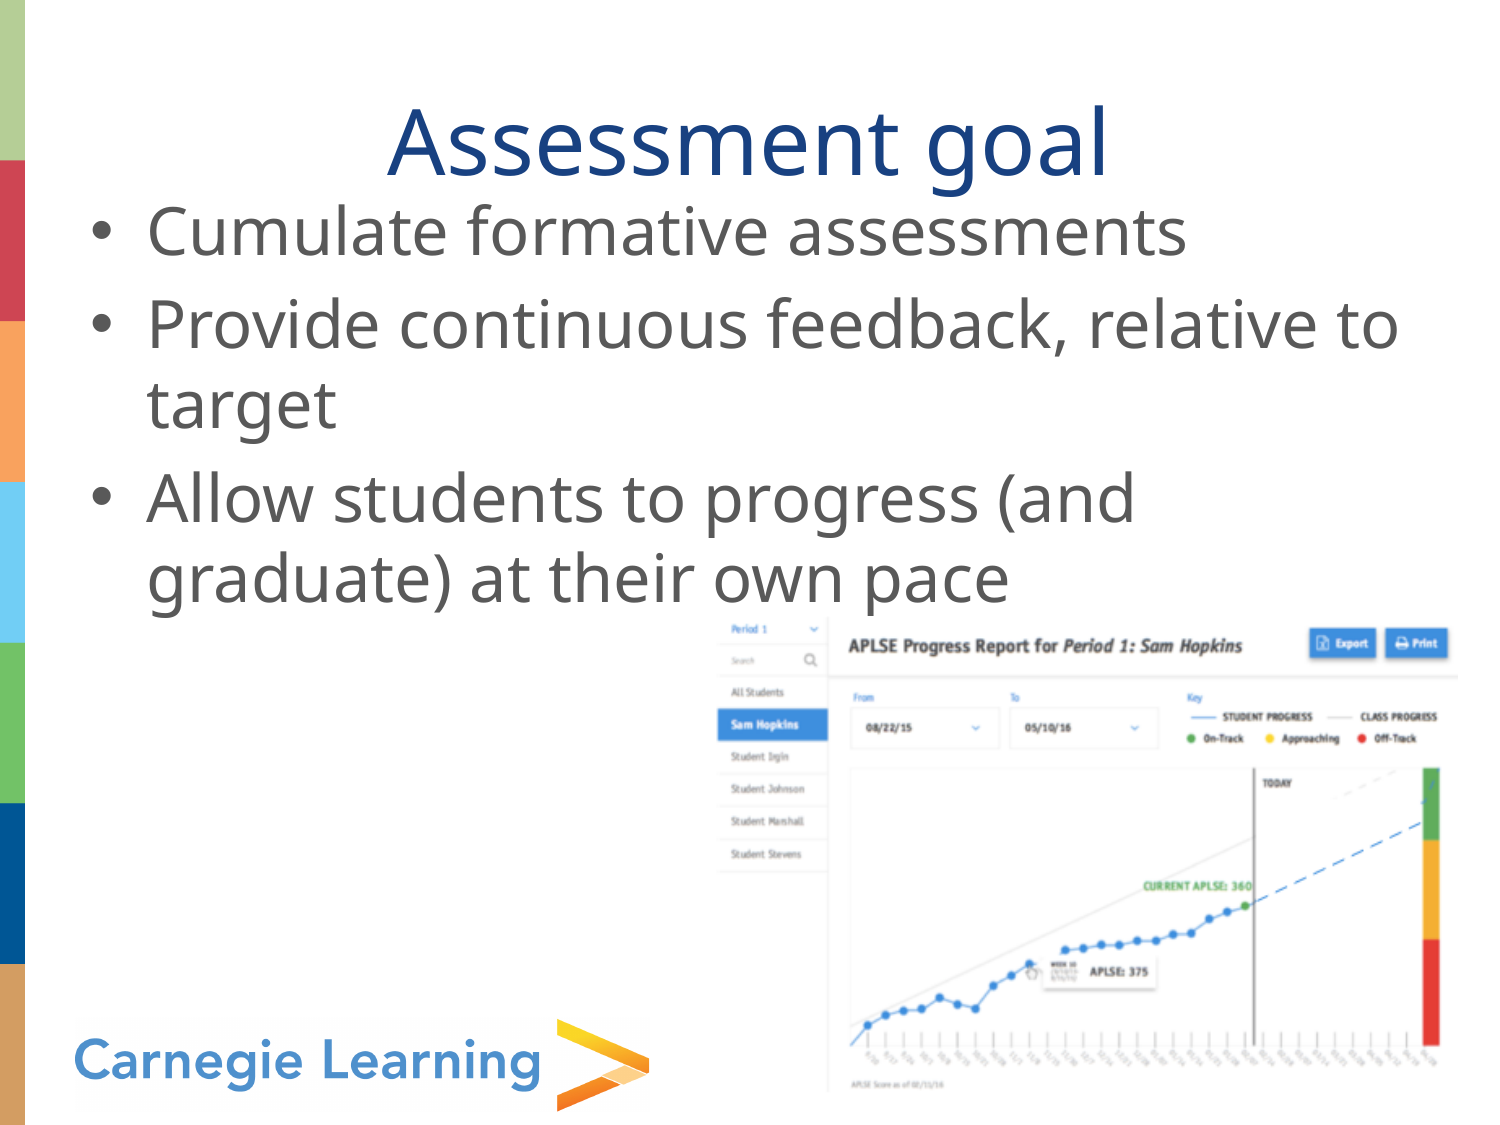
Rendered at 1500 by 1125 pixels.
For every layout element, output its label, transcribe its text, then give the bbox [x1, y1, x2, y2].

picture [75, 1017, 650, 1112]
picture [0, 0, 25, 1125]
list Cumulate formative assessments Provide continuous feedback, relative to target Allow students to progress (and graduate) at their own pace [75, 181, 1440, 800]
title Assessment goal [75, 45, 1425, 181]
picture [699, 559, 1458, 1125]
